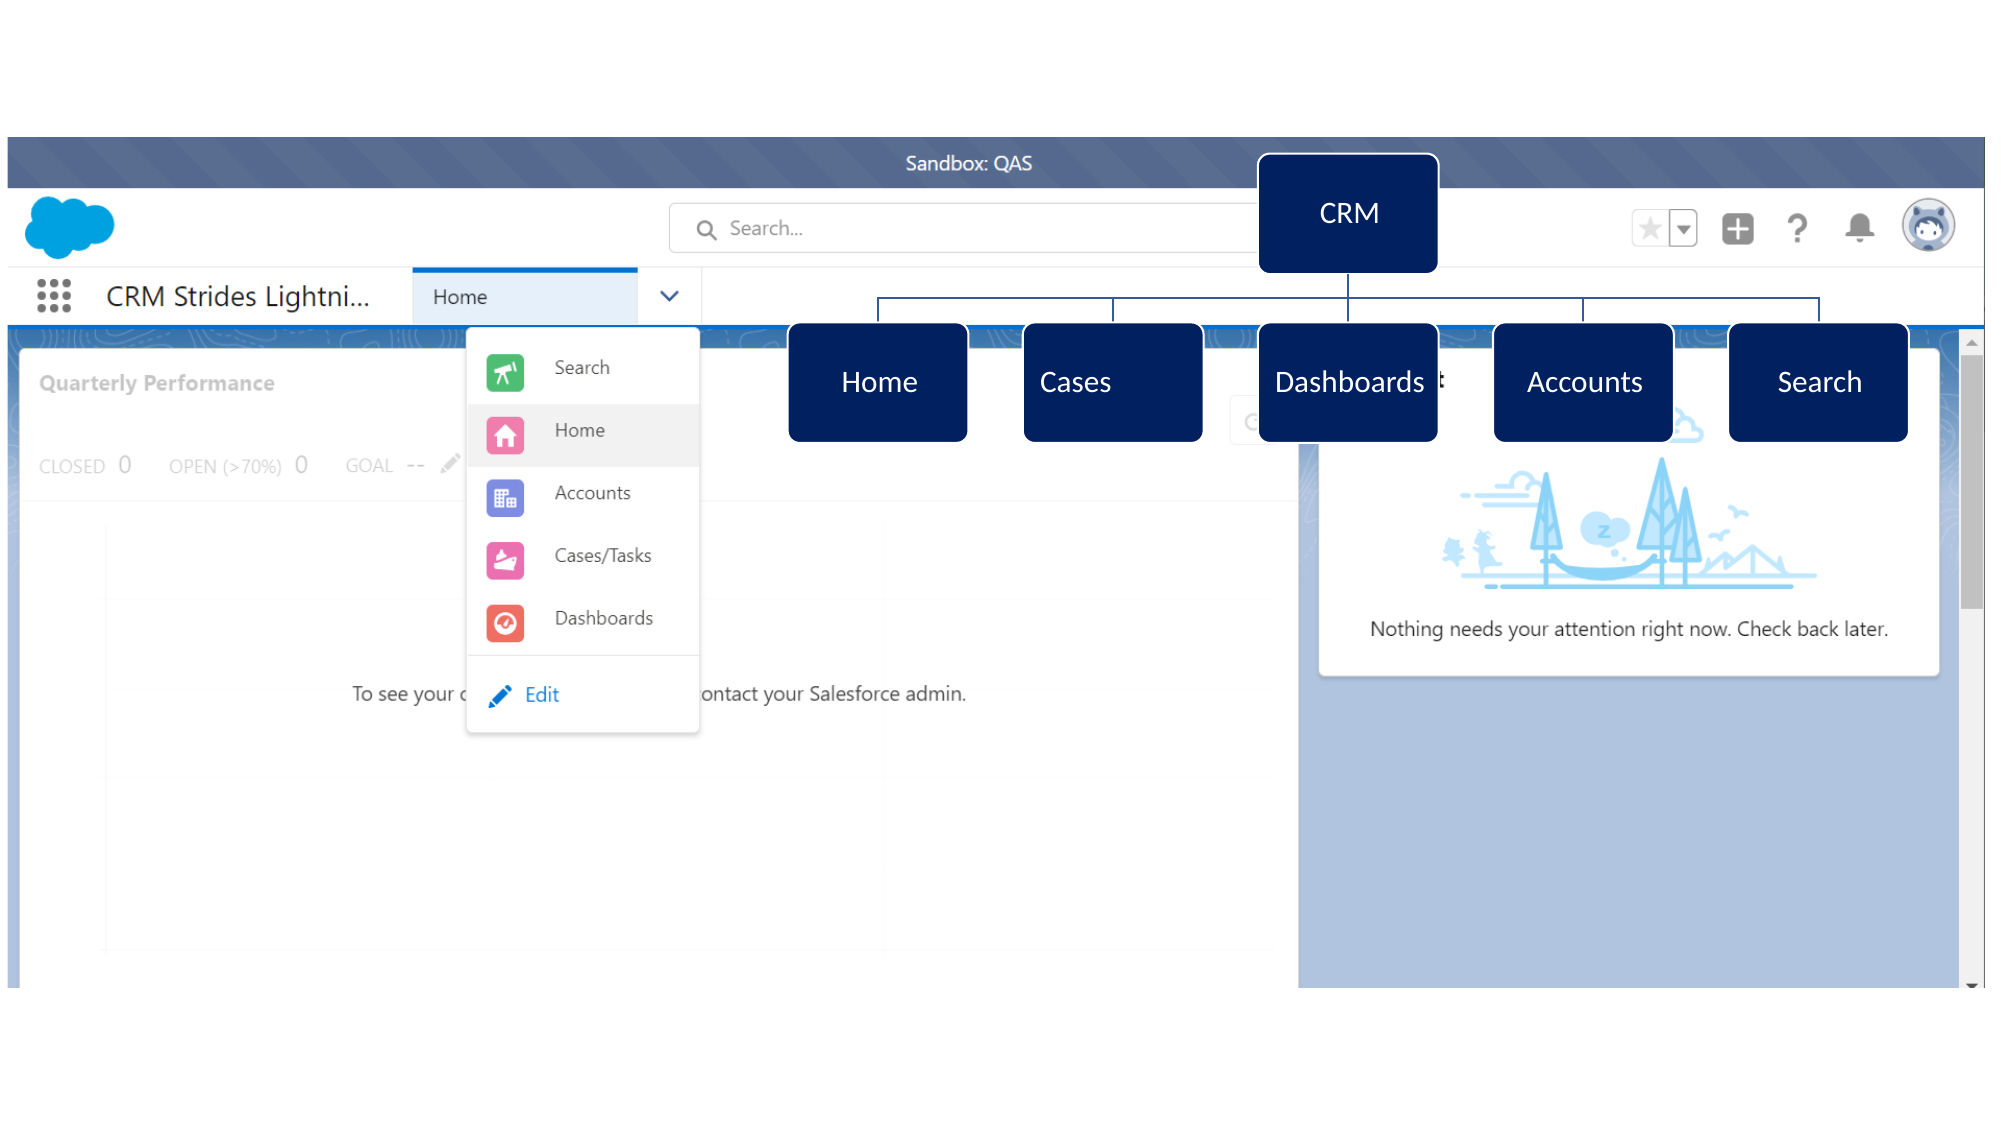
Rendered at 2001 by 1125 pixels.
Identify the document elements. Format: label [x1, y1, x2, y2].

picture [7, 137, 2000, 988]
text_box [787, 0, 1910, 597]
